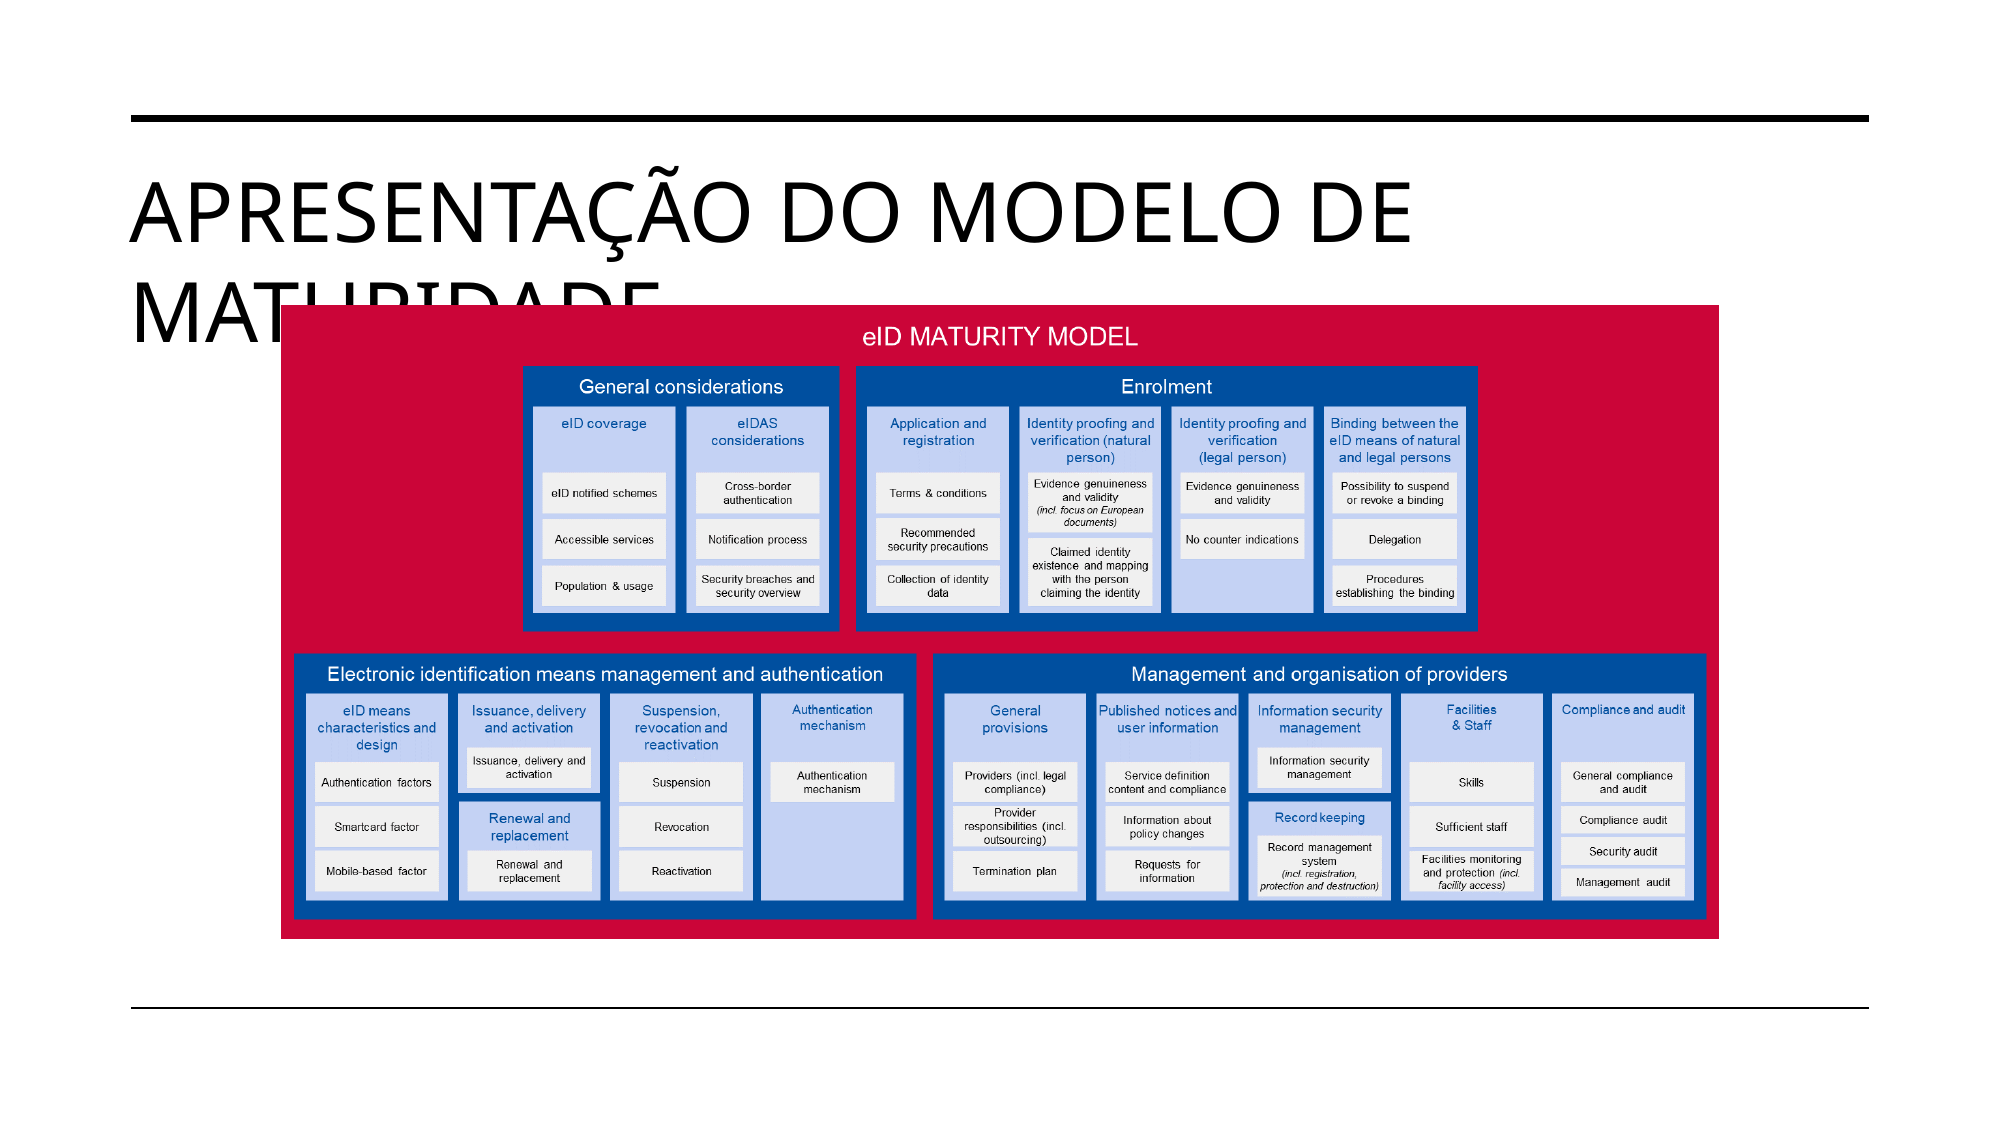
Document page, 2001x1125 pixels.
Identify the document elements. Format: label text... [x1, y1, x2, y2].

picture [281, 305, 1719, 939]
title APRESENTAÇÃO DO MODELO DE MATURIDADE [114, 151, 1869, 377]
